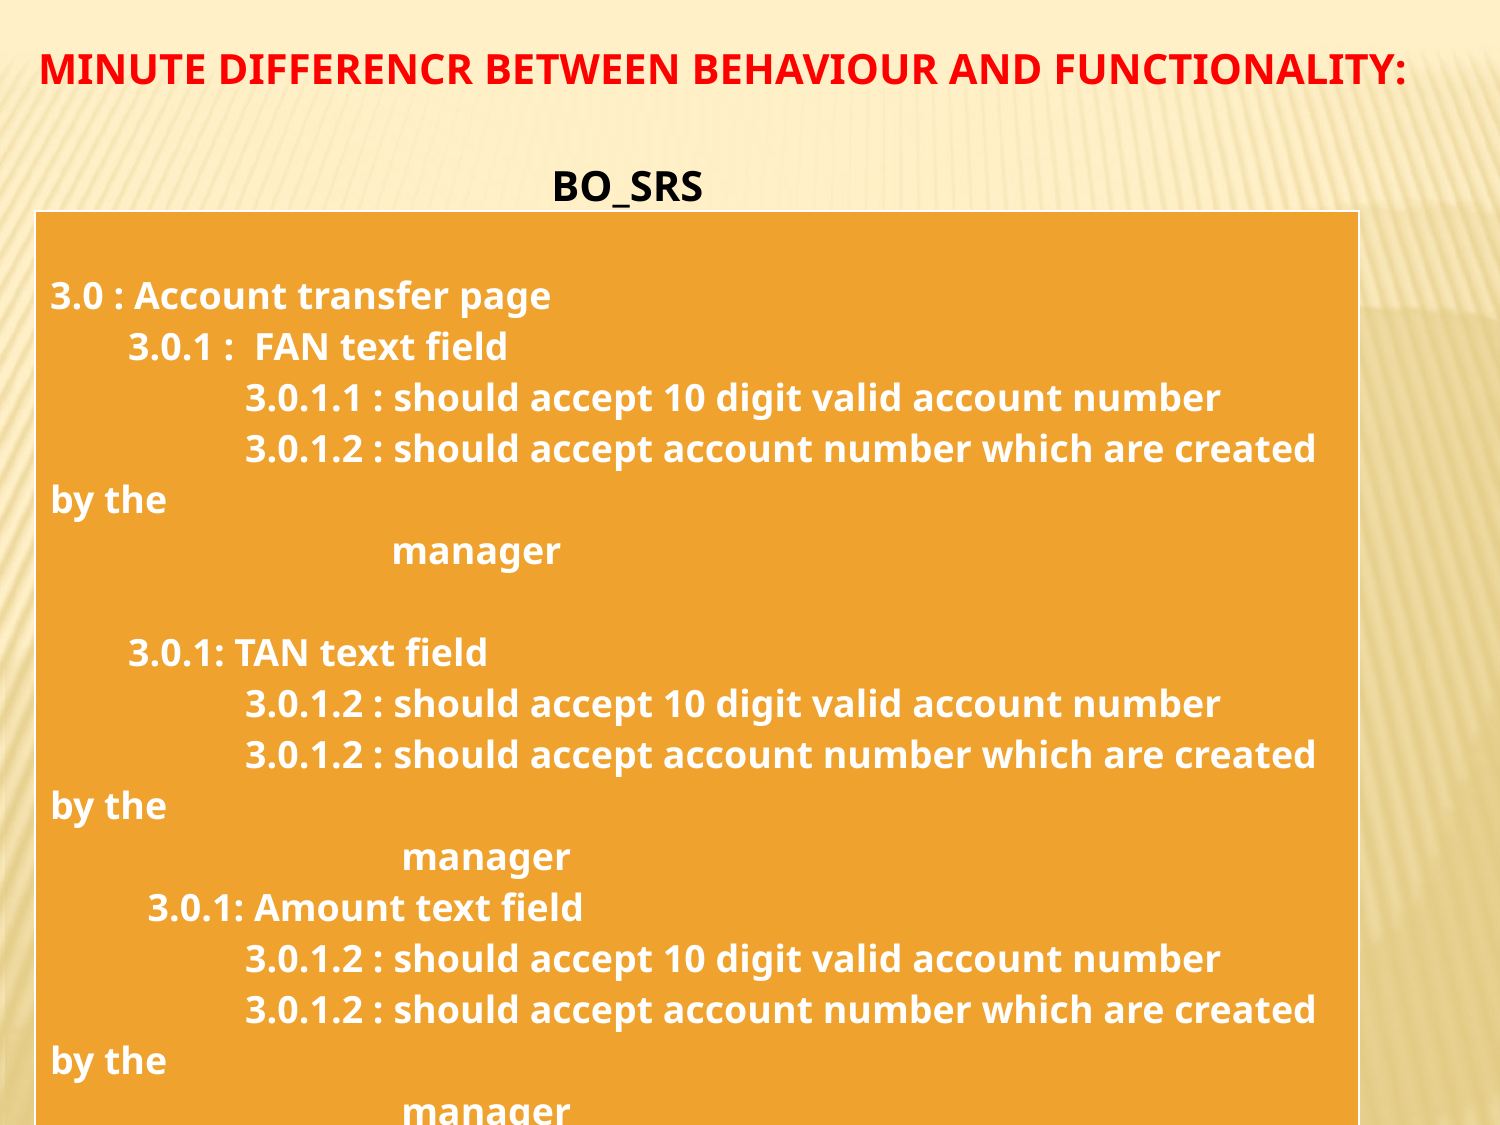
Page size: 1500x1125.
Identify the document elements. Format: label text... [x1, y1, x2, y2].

text_box BO_SRS [536, 152, 719, 218]
text_box MINUTE DIFFERENCR BETWEEN BEHAVIOUR AND FUNCTIONALITY: [23, 35, 1477, 190]
table_header 3.0 : Account transfer page 3.0.1 : FAN text field 3.0.1.1 : should accept 10 digit valid account number 3.0.1.2 : should accept account number which are created by the manager 3.0.1: TAN text field 3.0.1.2 : should accept 10 digit valid account number 3.0.1.2 : should accept account number which are created by the manager 3.0.1: Amount text field 3.0.1.2 : should accept 10 digit valid account number 3.0.1.2 : should accept account number which are created by the manager [36, 212, 1358, 1125]
